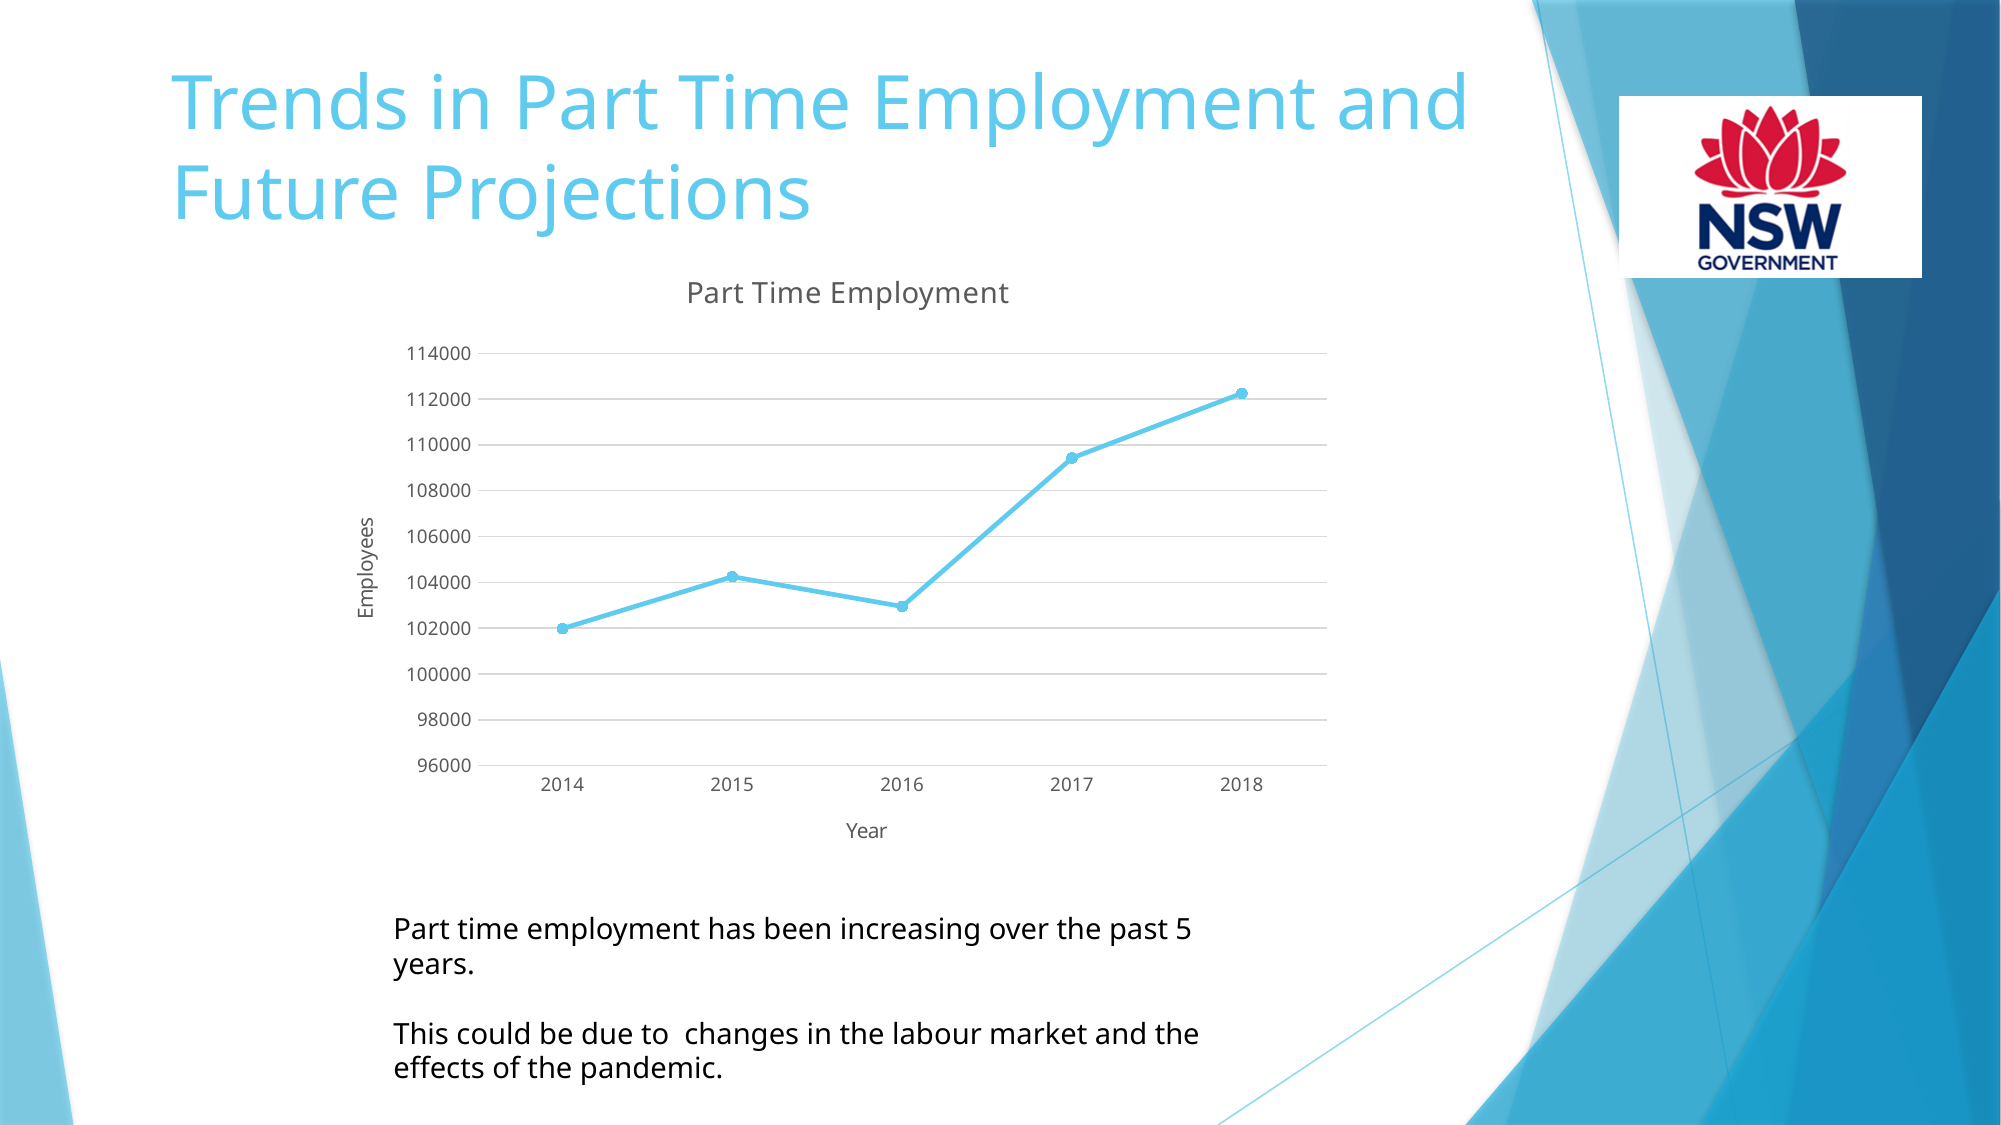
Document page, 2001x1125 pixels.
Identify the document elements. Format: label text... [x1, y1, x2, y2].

text_box Part time employment has been increasing over the past 5 years. This could be due to changes in the labour market and the effects of the pandemic. [378, 902, 1287, 1093]
title Trends in Part Time Employment and Future Projections [156, 46, 1567, 264]
picture [1618, 95, 1922, 278]
chart [317, 248, 1348, 877]
